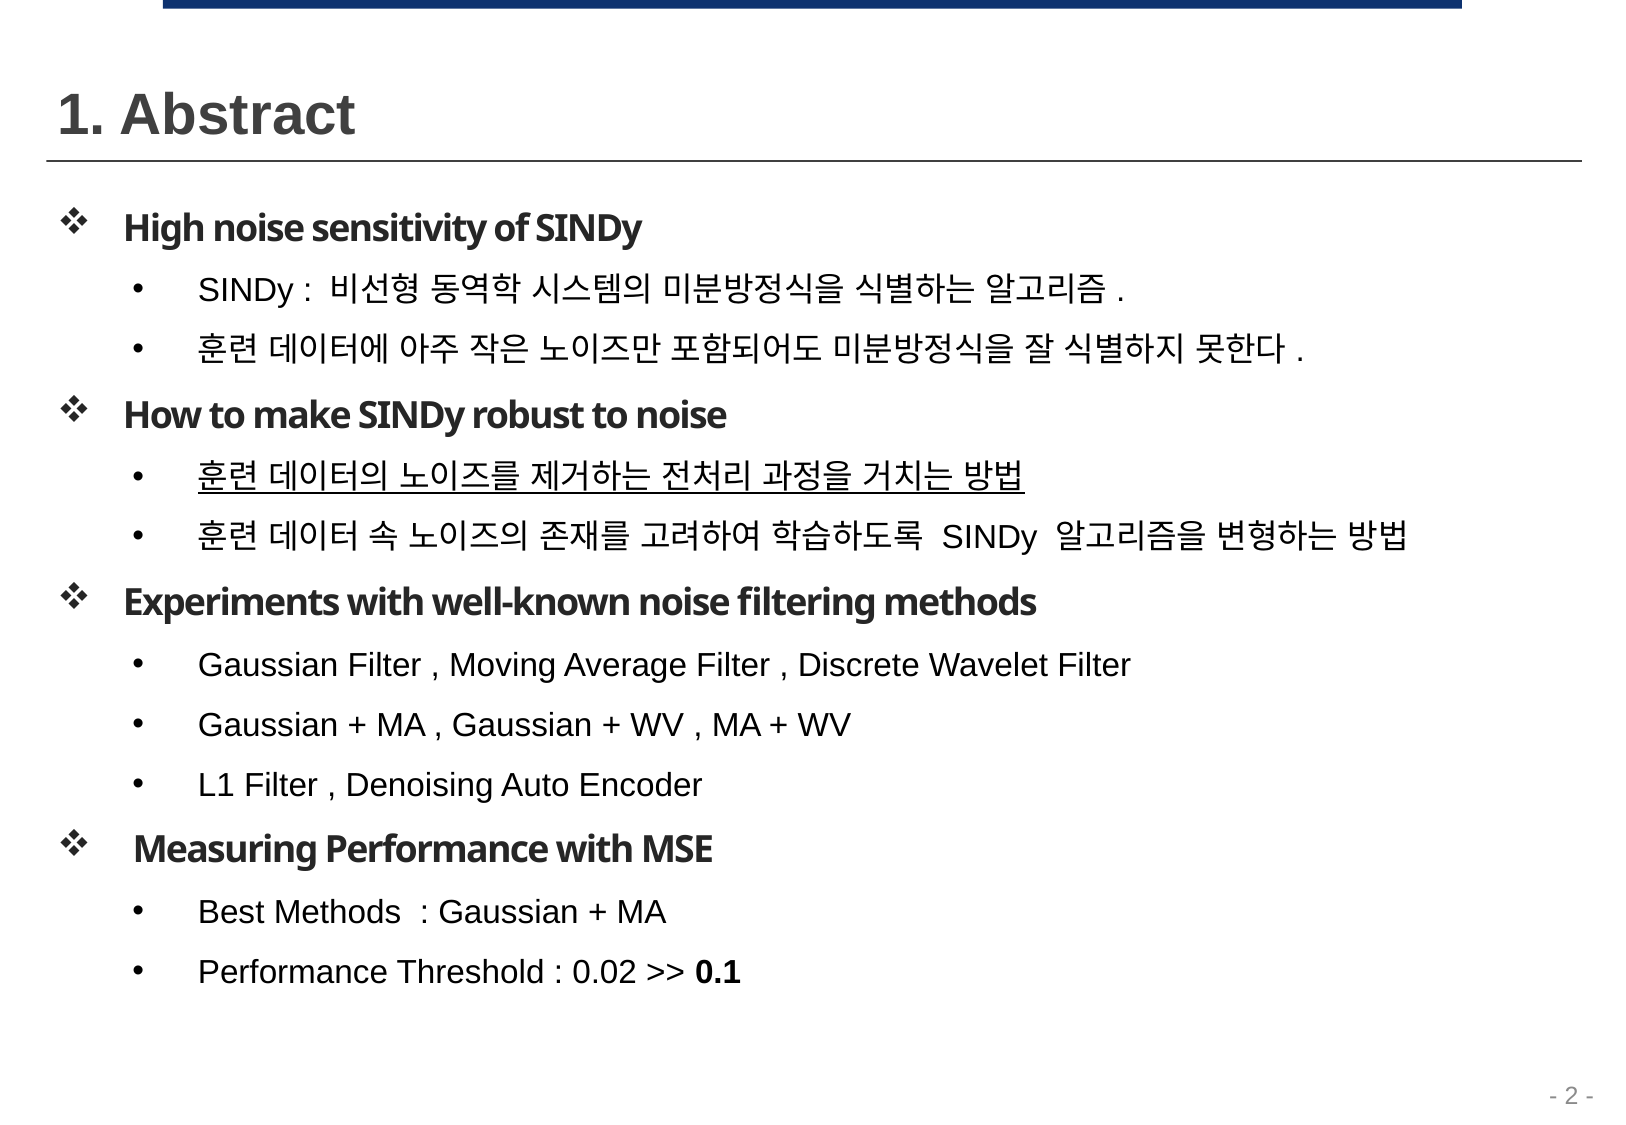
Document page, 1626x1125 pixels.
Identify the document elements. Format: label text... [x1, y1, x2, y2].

slide_number - 2 - [1243, 1064, 1609, 1125]
text_box High noise sensitivity of SINDy SINDy : 비선형 동역학 시스템의 미분방정식을 식별하는 알고리즘. 훈련 데이터에 아주 작은 노이즈만 포함되어도 미분방정식을 잘 식별하지 못한다. How to make SINDy robust to noise 훈련 데이터의 노이즈를 제거하는 전처리 과정을 거치는 방법 훈련 데이터 속 노이즈의 존재를 고려하여 학습하도록 SINDy 알고리즘을 변형하는 방법 Experiments with well-known noise filtering methods Gaussian Filter , Moving Average Filter , Discrete Wavelet Filter Gaussian + MA , Gaussian + WV , MA + WV L1 Filter , Denoising Auto Encoder Measuring Performance with MSE Best Methods : Gaussian + MA Performance Threshold : 0.02 >> 0.1 [42, 173, 1583, 998]
text_box 1. Abstract [42, 68, 1583, 154]
